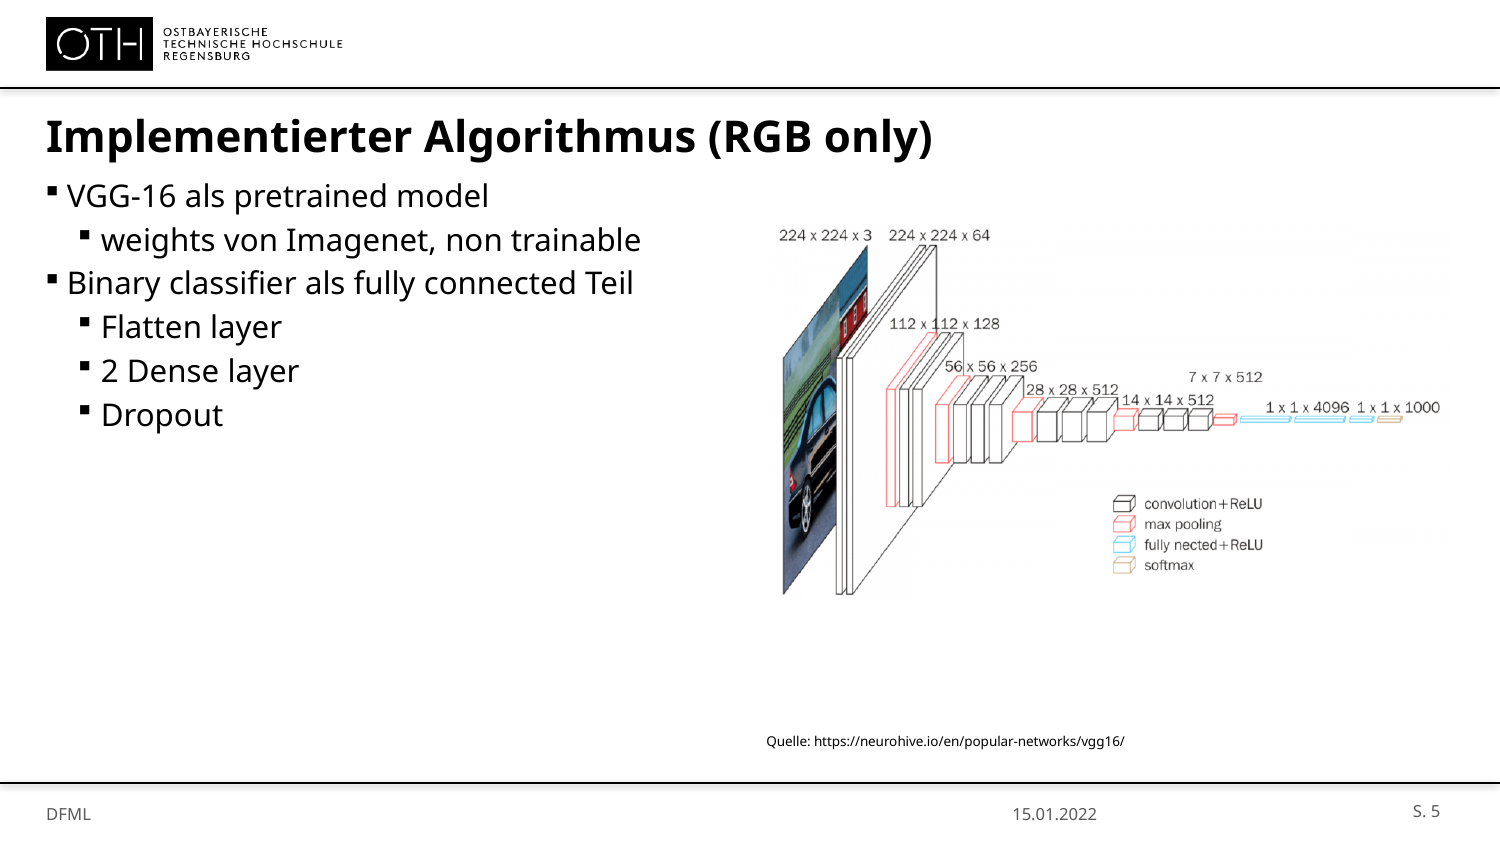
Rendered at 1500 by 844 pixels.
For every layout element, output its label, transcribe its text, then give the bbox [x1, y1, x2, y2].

list Implementierter Algorithmus (RGB only) [46, 98, 955, 179]
picture [766, 219, 1451, 605]
list VGG-16 als pretrained model weights von Imagenet, non trainable Binary classifier als fully connected Teil Flatten layer 2 Dense layer Dropout [45, 170, 732, 756]
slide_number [784, 782, 1325, 844]
slide_number S. 5 [1321, 782, 1452, 843]
footer DFML [46, 783, 786, 844]
picture [46, 17, 414, 71]
list Quelle: https://neurohive.io/en/popular-networks/vgg16/ [766, 727, 1452, 756]
